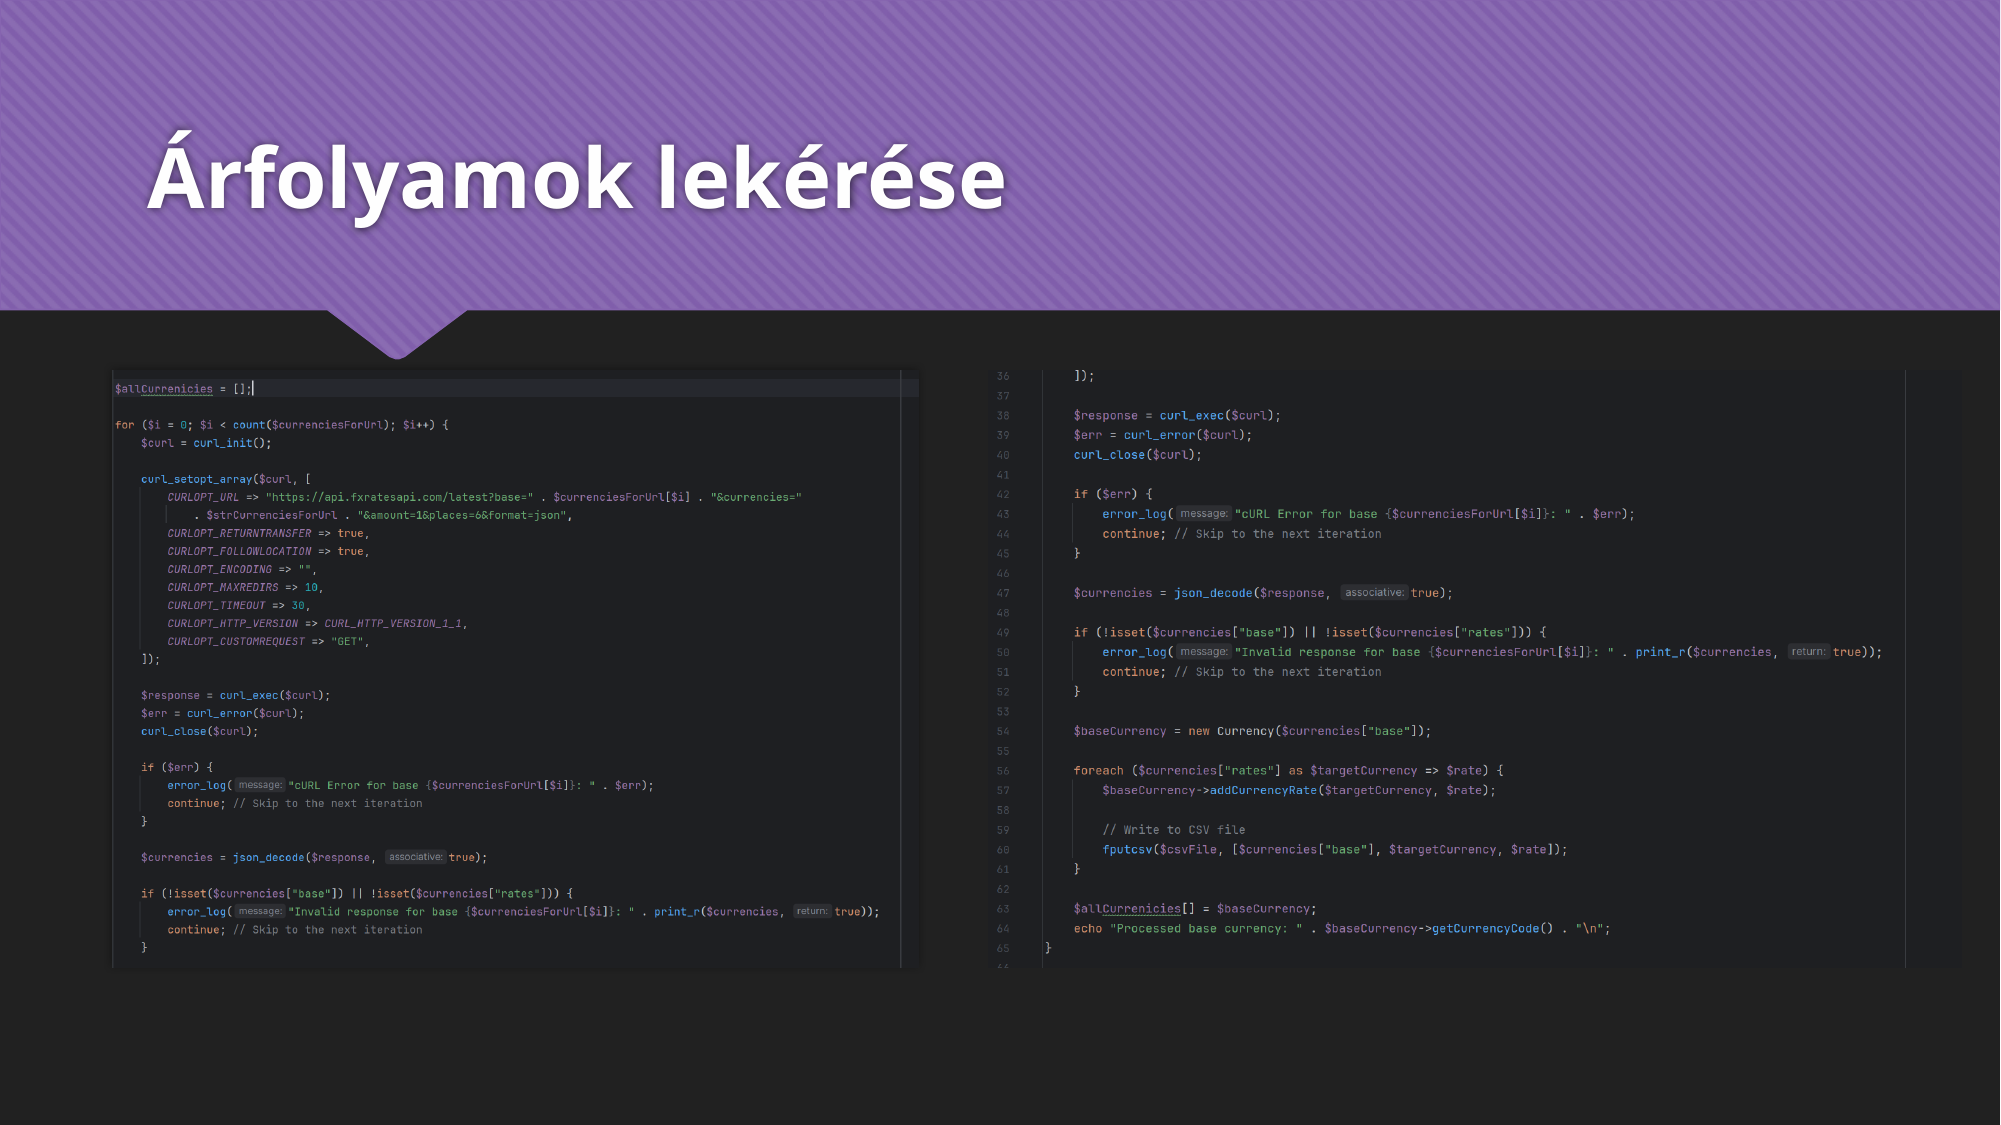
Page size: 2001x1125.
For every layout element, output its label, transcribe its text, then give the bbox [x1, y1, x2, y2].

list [112, 370, 920, 968]
picture [988, 370, 1962, 968]
title Árfolyamok lekérése [132, 73, 1868, 233]
